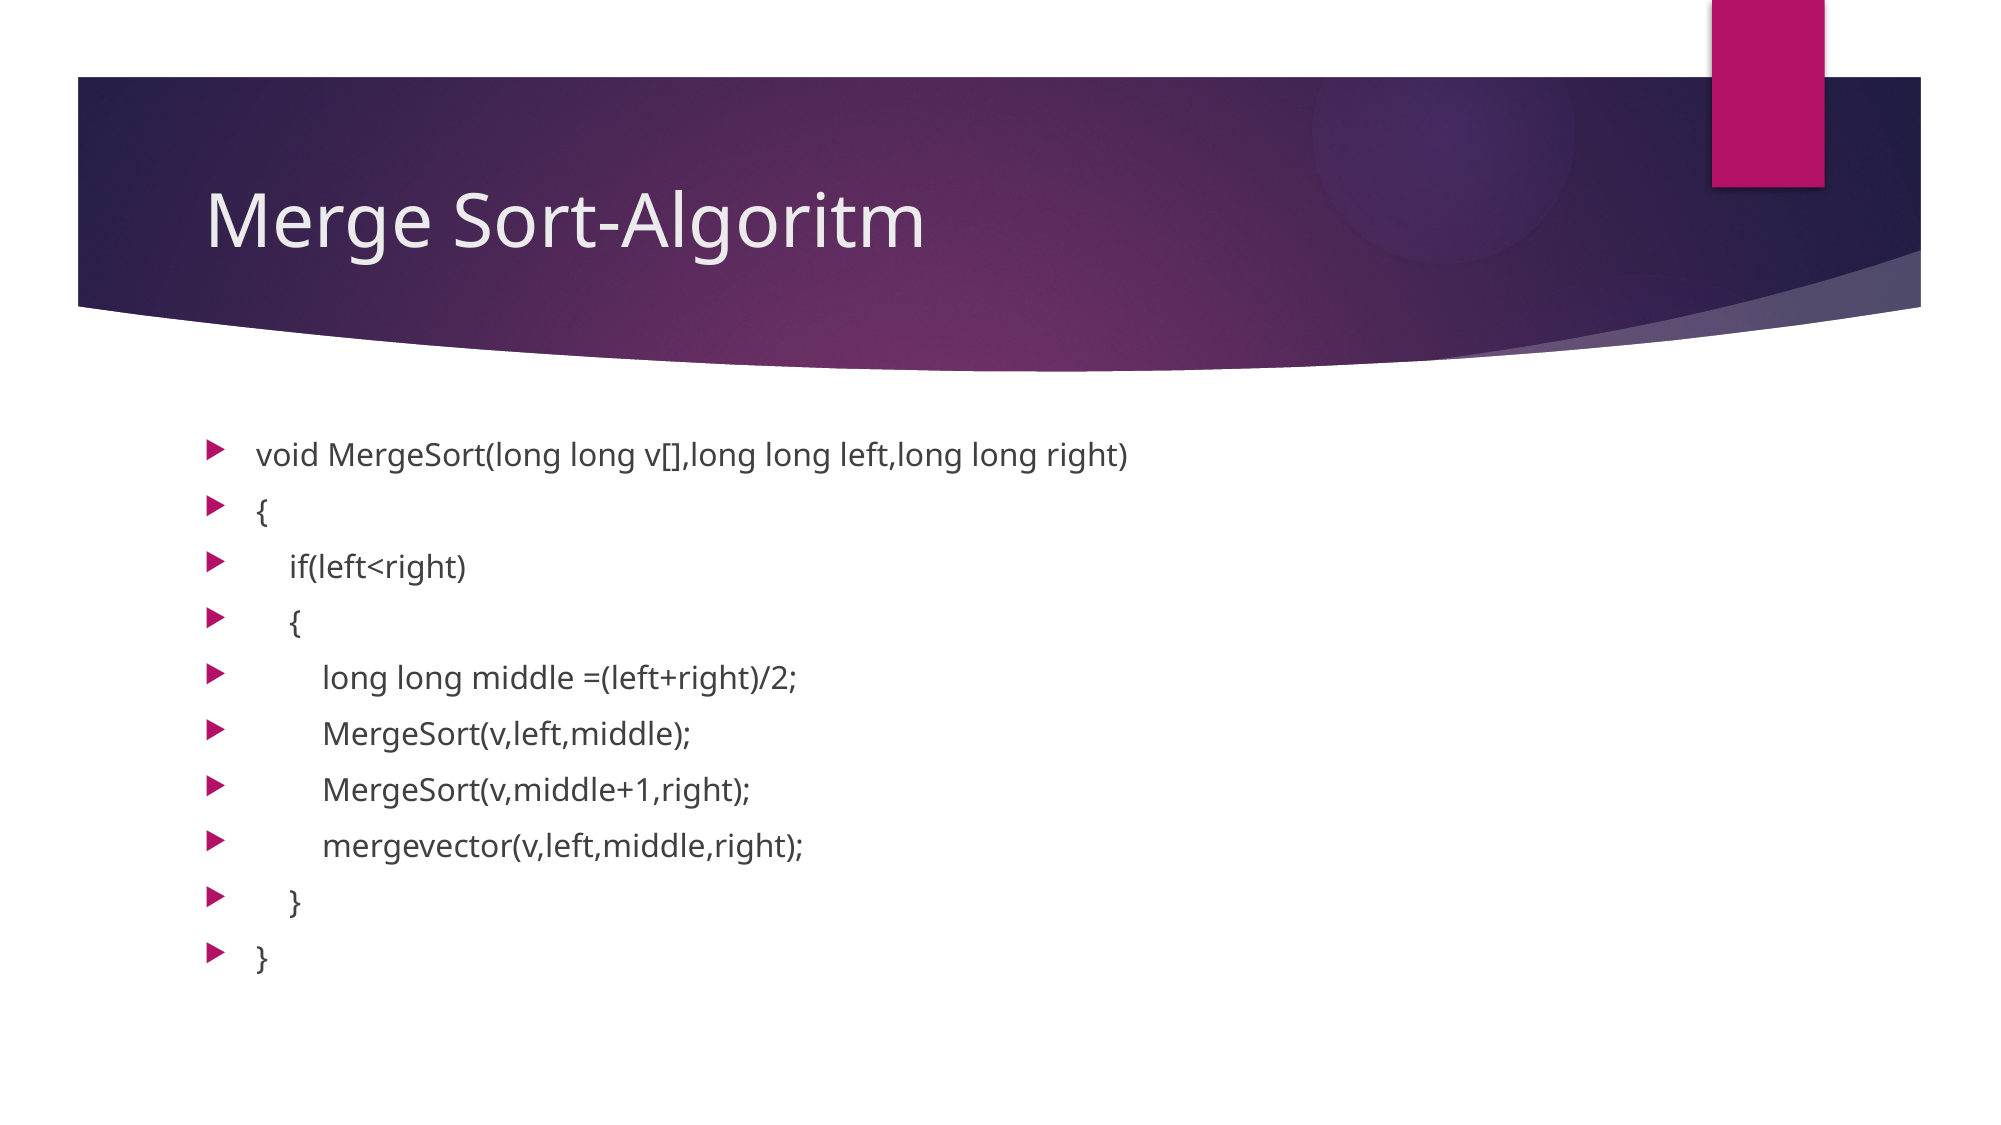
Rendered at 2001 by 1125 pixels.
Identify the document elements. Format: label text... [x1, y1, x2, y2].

title Merge Sort-Algoritm [189, 159, 1627, 276]
list void MergeSort(long long v[],long long left,long long right) { if(left<right) { long long middle =(left+right)/2; MergeSort(v,left,middle); MergeSort(v,middle+1,right); mergevector(v,left,middle,right); } } [189, 427, 1638, 988]
